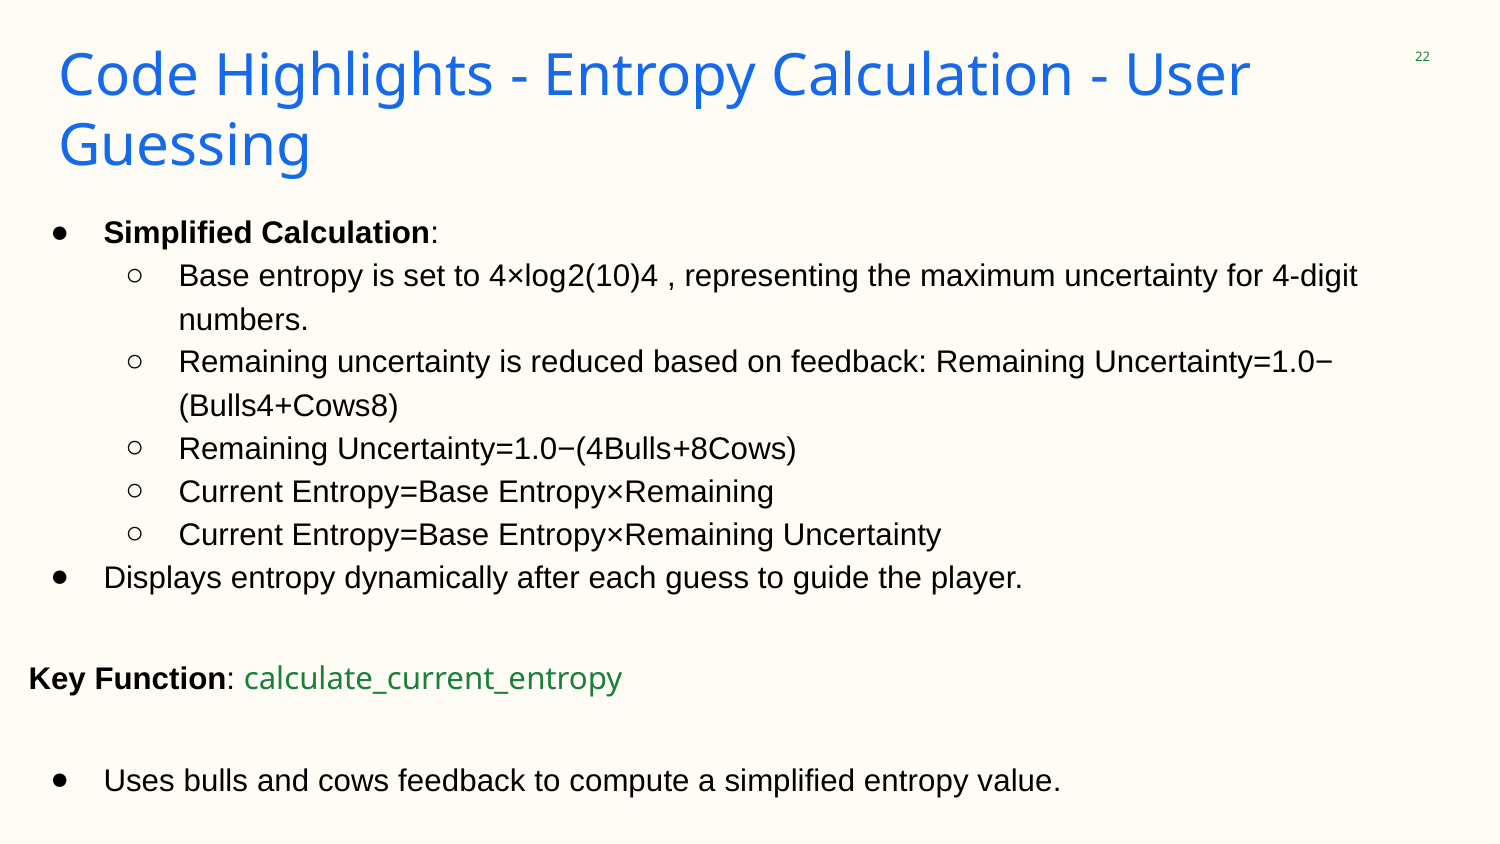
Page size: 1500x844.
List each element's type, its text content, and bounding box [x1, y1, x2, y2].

title Code Highlights - Entropy Calculation - User Guessing [43, 33, 1457, 191]
text_box Simplified Calculation: Base entropy is set to 4×log⁡2(10)4 , representing the maximum uncertainty for 4-digit numbers. Remaining uncertainty is reduced based on feedback: Remaining Uncertainty=1.0−(Bulls4+Cows8) Remaining Uncertainty=1.0−(4Bulls​+8Cows​) Current Entropy=Base Entropy×Remaining Current Entropy=Base Entropy×Remaining Uncertainty Displays entropy dynamically after each guess to guide the player. Key Function: calculate_current_entropy Uses bulls and cows feedback to compute a simplified entropy value. [13, 191, 1487, 813]
